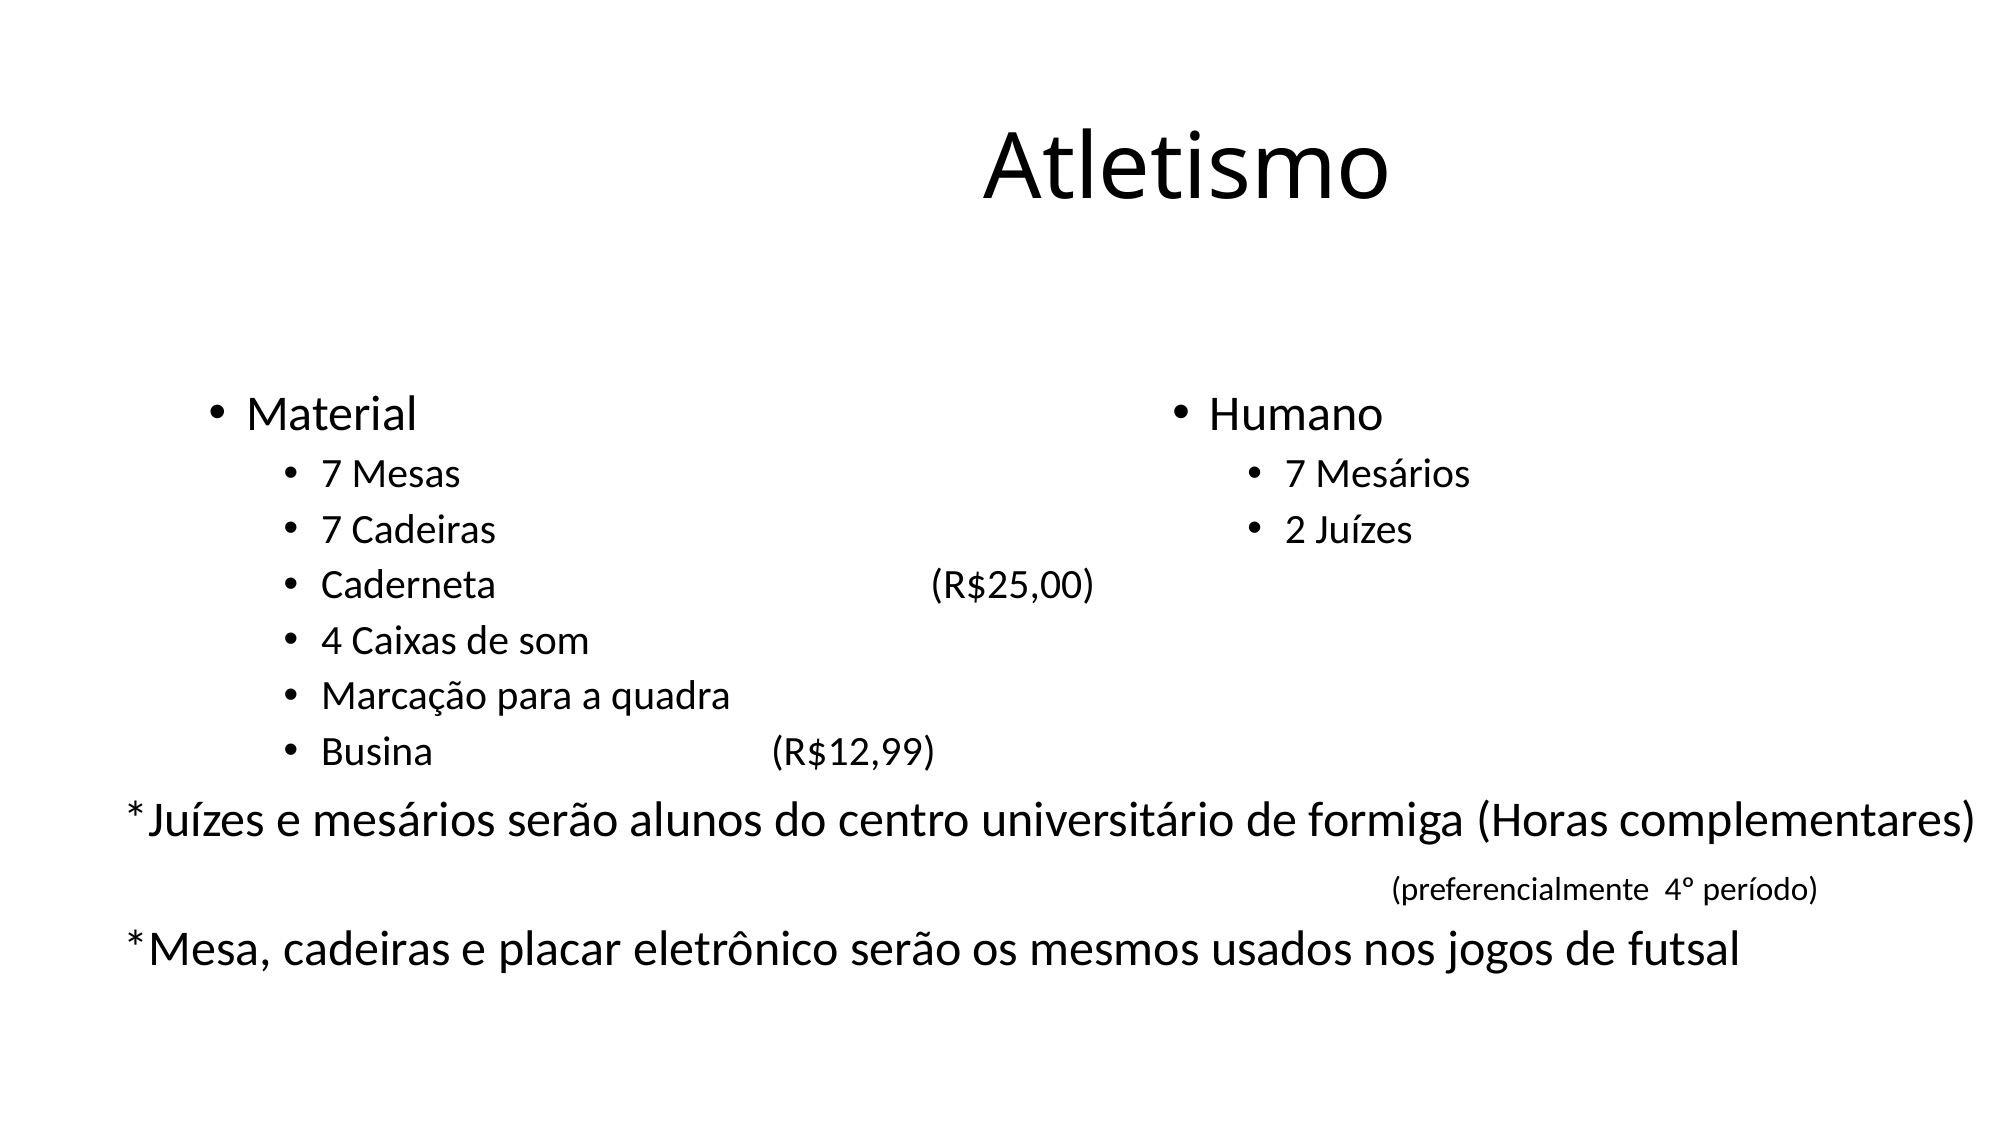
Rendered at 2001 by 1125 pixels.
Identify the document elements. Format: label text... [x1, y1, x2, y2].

text_box *Juízes e mesários serão alunos do centro universitário de formiga (Horas complementares) (preferencialmente 4º período) *Mesa, cadeiras e placar eletrônico serão os mesmos usados nos jogos de futsal [33, 785, 2000, 1125]
title Atletismo [137, 59, 1863, 278]
list Material 7 Mesas 7 Cadeiras Caderneta (R$25,00) 4 Caixas de som Marcação para a quadra Busina (R$12,99) [118, 380, 1082, 785]
text_box Humano 7 Mesários 2 Juízes [1082, 380, 1619, 785]
